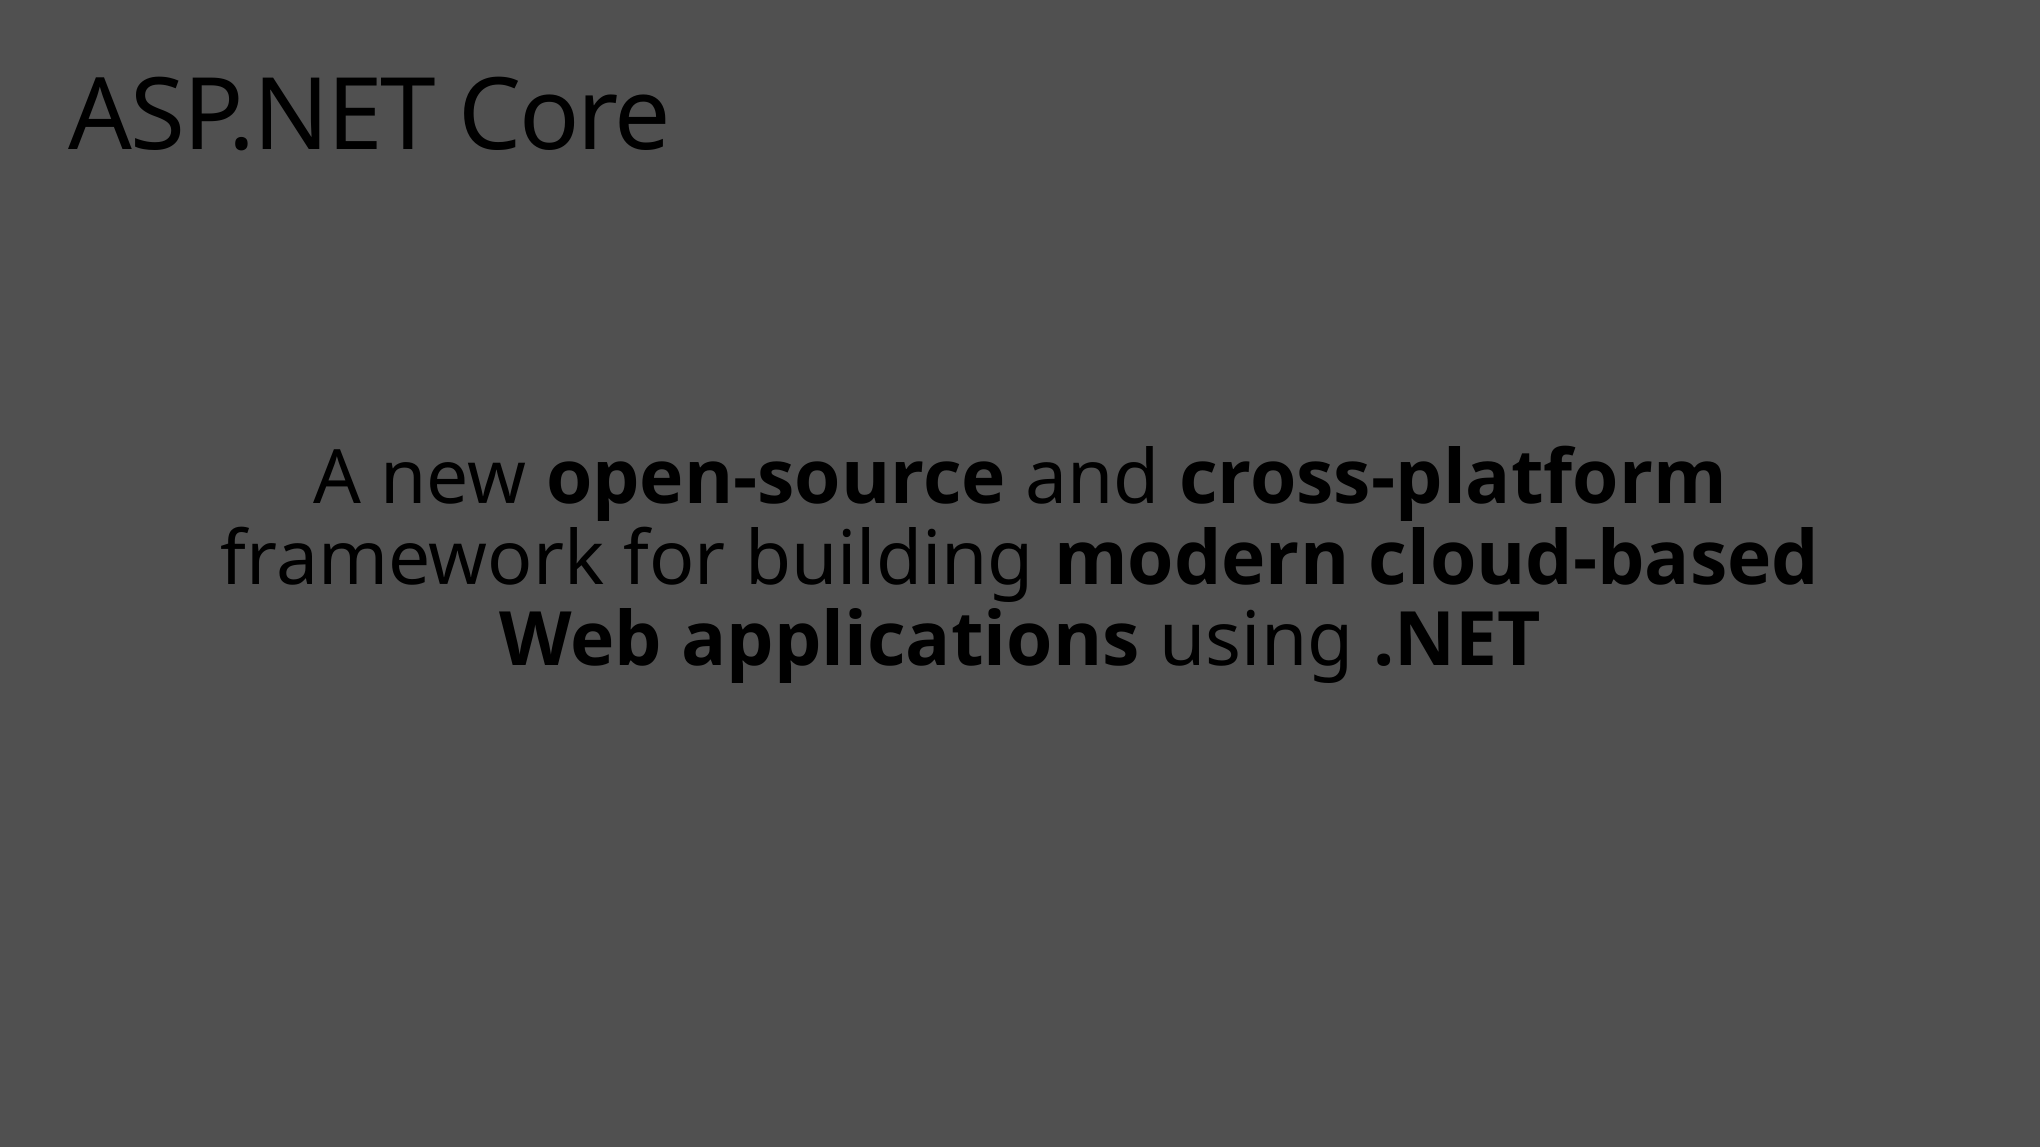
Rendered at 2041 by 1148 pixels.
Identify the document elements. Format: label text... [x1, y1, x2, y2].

title ASP.NET Core [45, 48, 1996, 199]
list A new open-source and cross-platform framework for building modern cloud-based Web applications using .NET [161, 423, 1879, 727]
